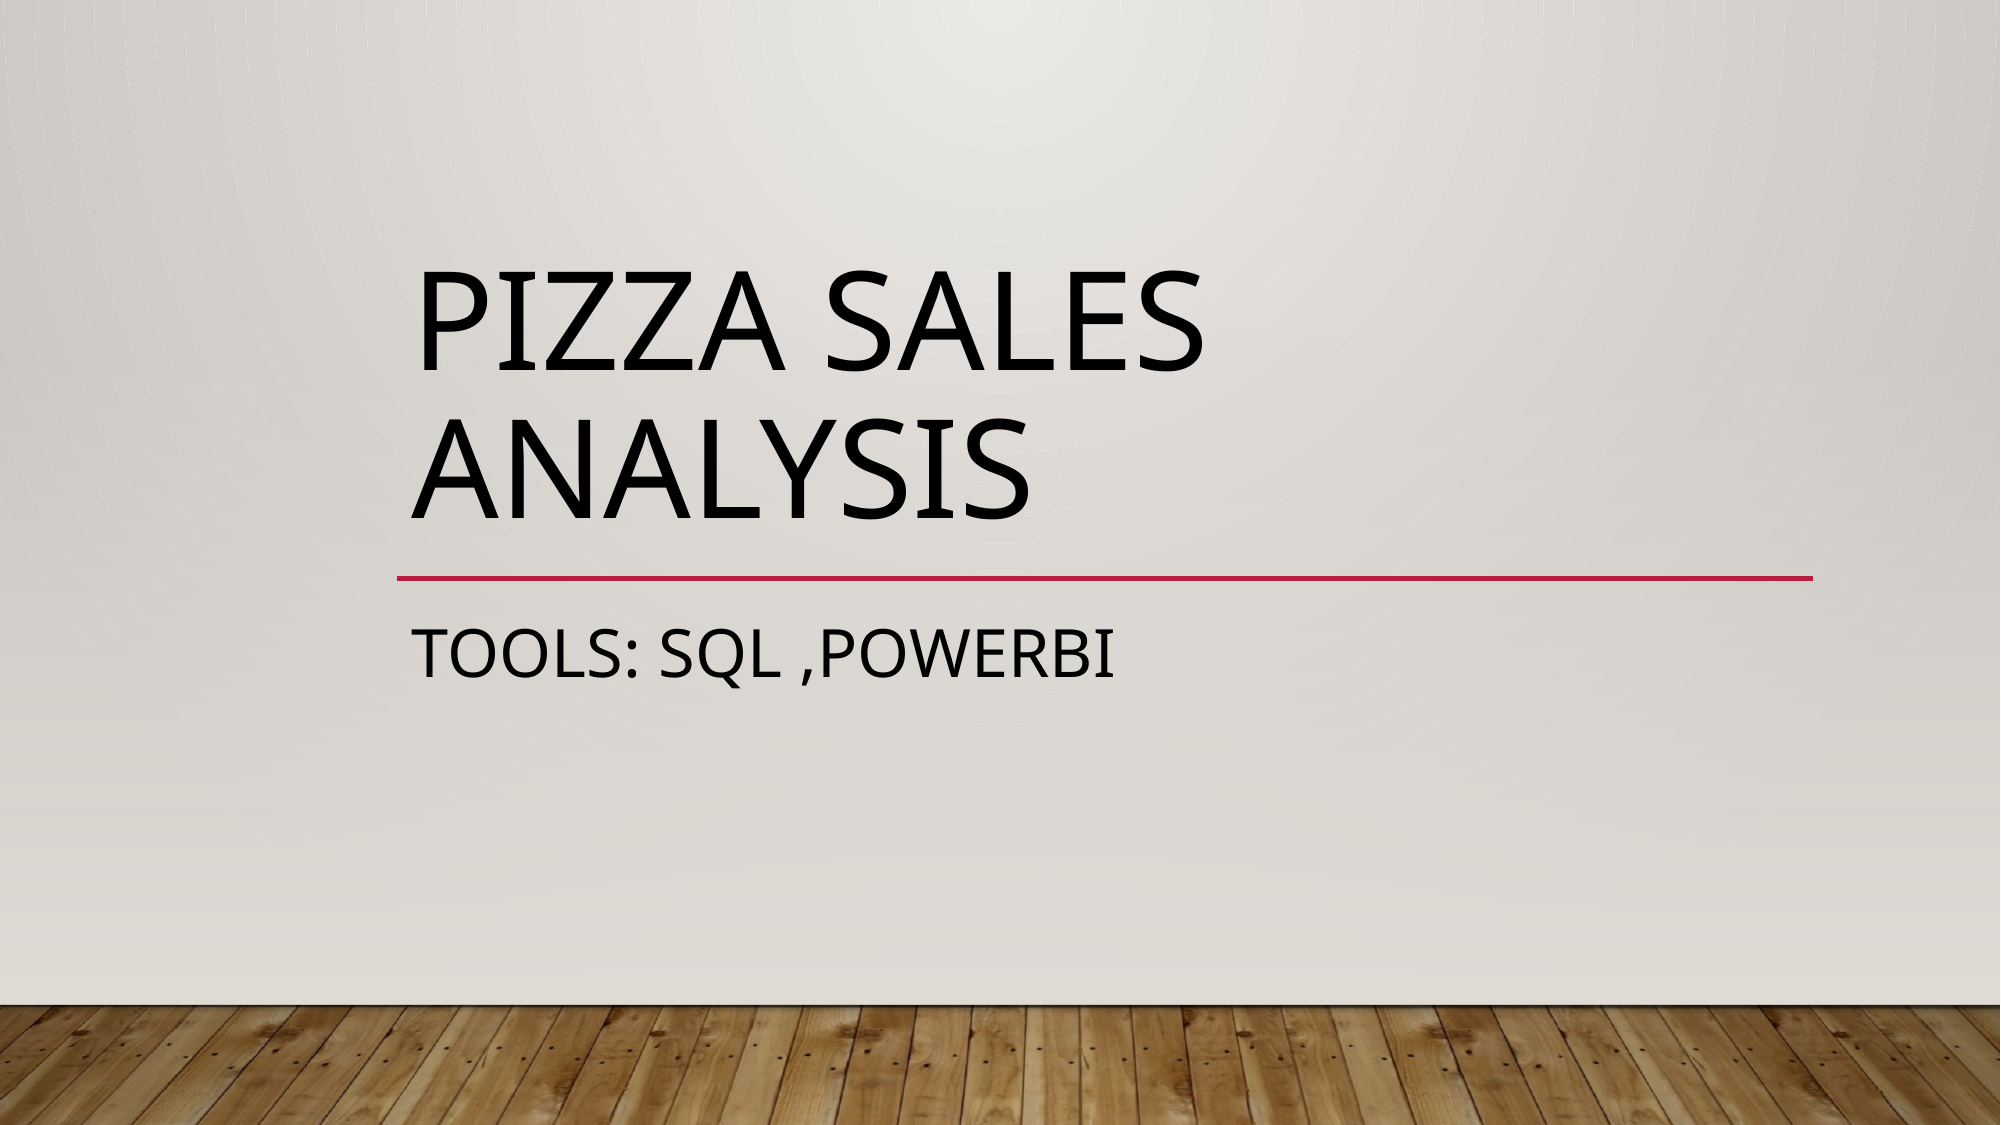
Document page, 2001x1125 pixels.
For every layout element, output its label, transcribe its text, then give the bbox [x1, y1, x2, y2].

subtitle Tools: sql ,powerbi [396, 579, 1814, 740]
title Pizza sales analysis [396, 131, 1814, 549]
picture [0, 1005, 2000, 1125]
